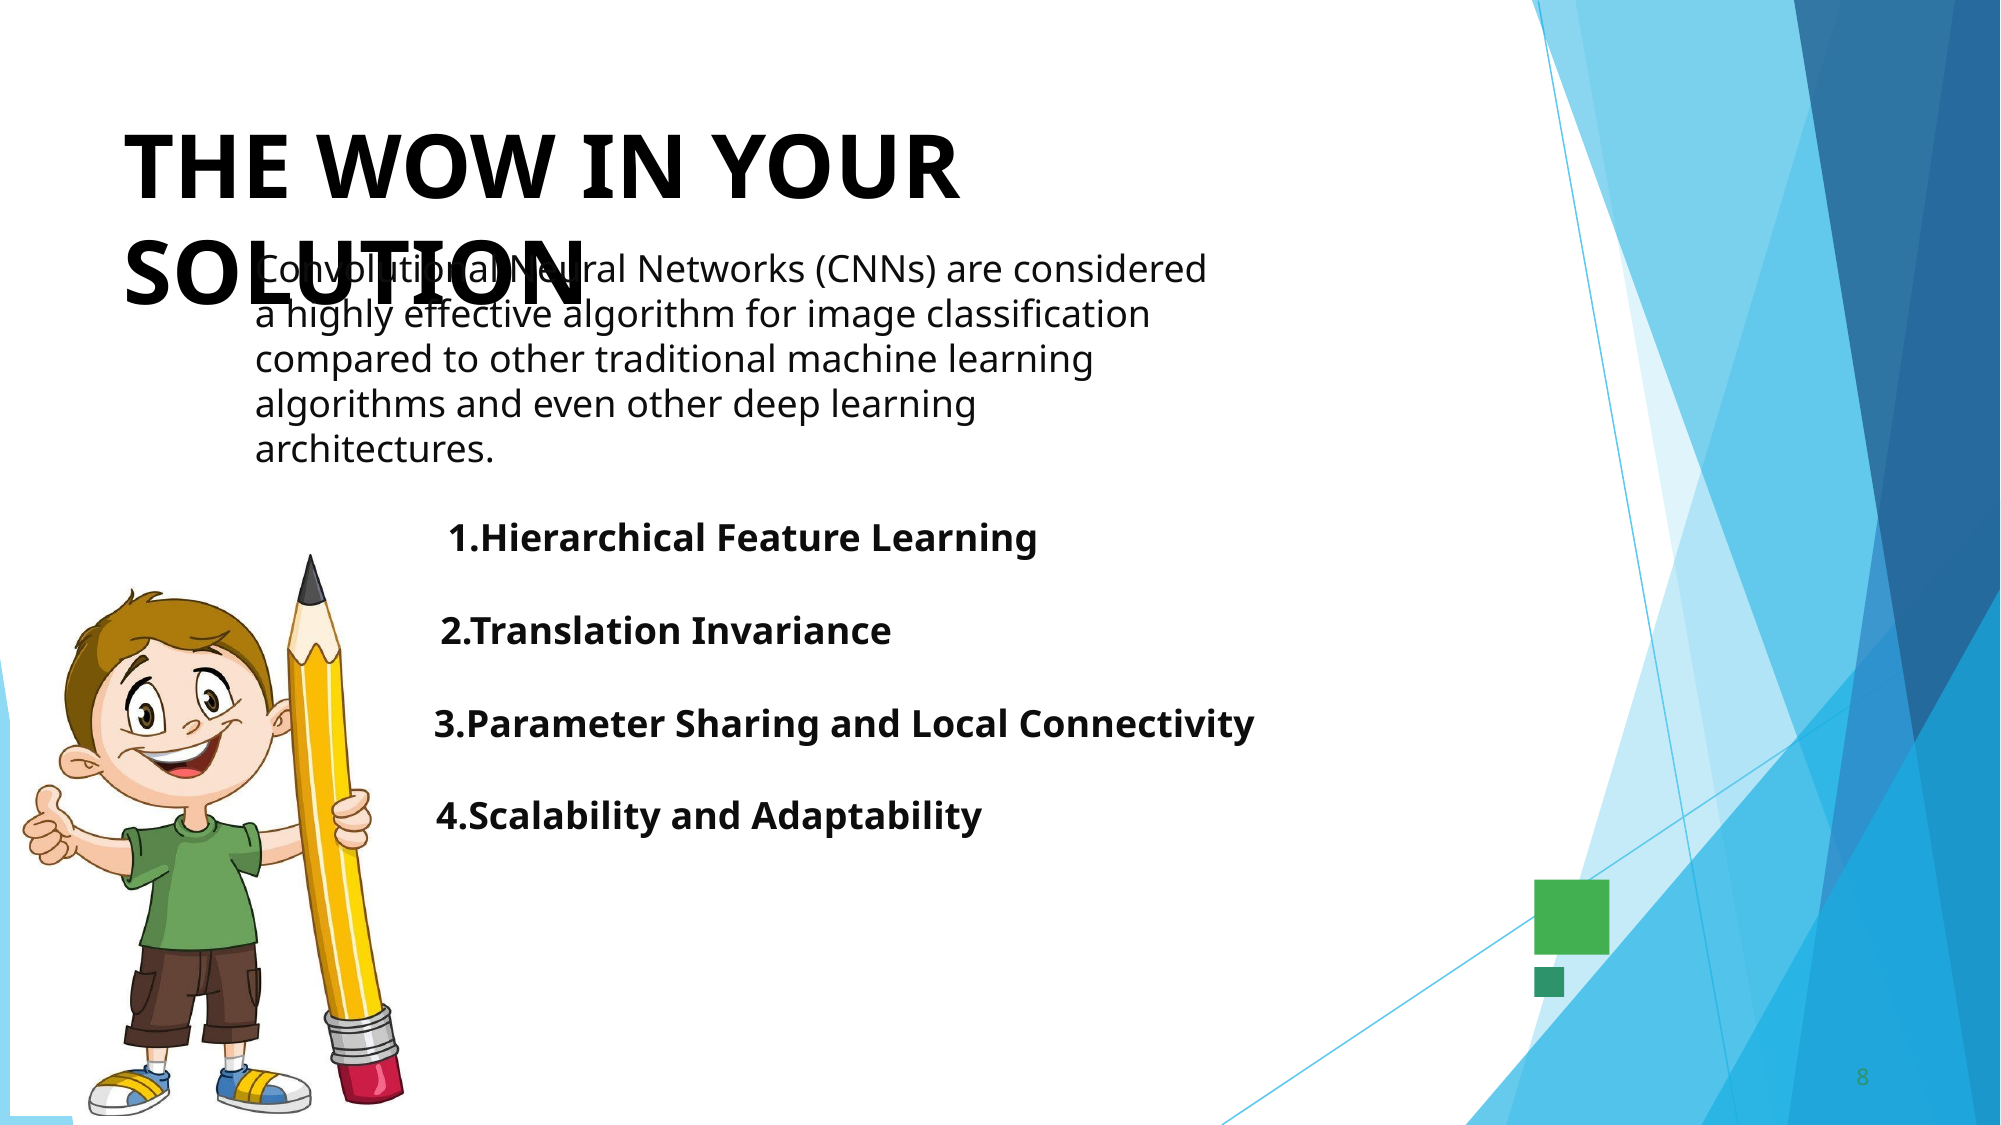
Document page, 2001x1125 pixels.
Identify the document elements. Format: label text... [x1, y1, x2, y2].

text_box 1.Hierarchical Feature Learning [432, 506, 1243, 567]
title THE WOW IN YOUR SOLUTION [121, 107, 1359, 323]
picture [10, 554, 416, 1116]
text_box 8 [1849, 1061, 1888, 1095]
text_box 4.Scalability and Adaptability [421, 784, 998, 845]
text_box Convolutional Neural Networks (CNNs) are considered a highly effective algorithm for image classification compared to other traditional machine learning algorithms and even other deep learning architectures. [240, 237, 1240, 478]
text_box [1534, 967, 1565, 997]
text_box 3.Parameter Sharing and Local Connectivity [419, 692, 1271, 752]
text_box 2.Translation Invariance [425, 599, 908, 660]
text_box [1534, 879, 1610, 955]
